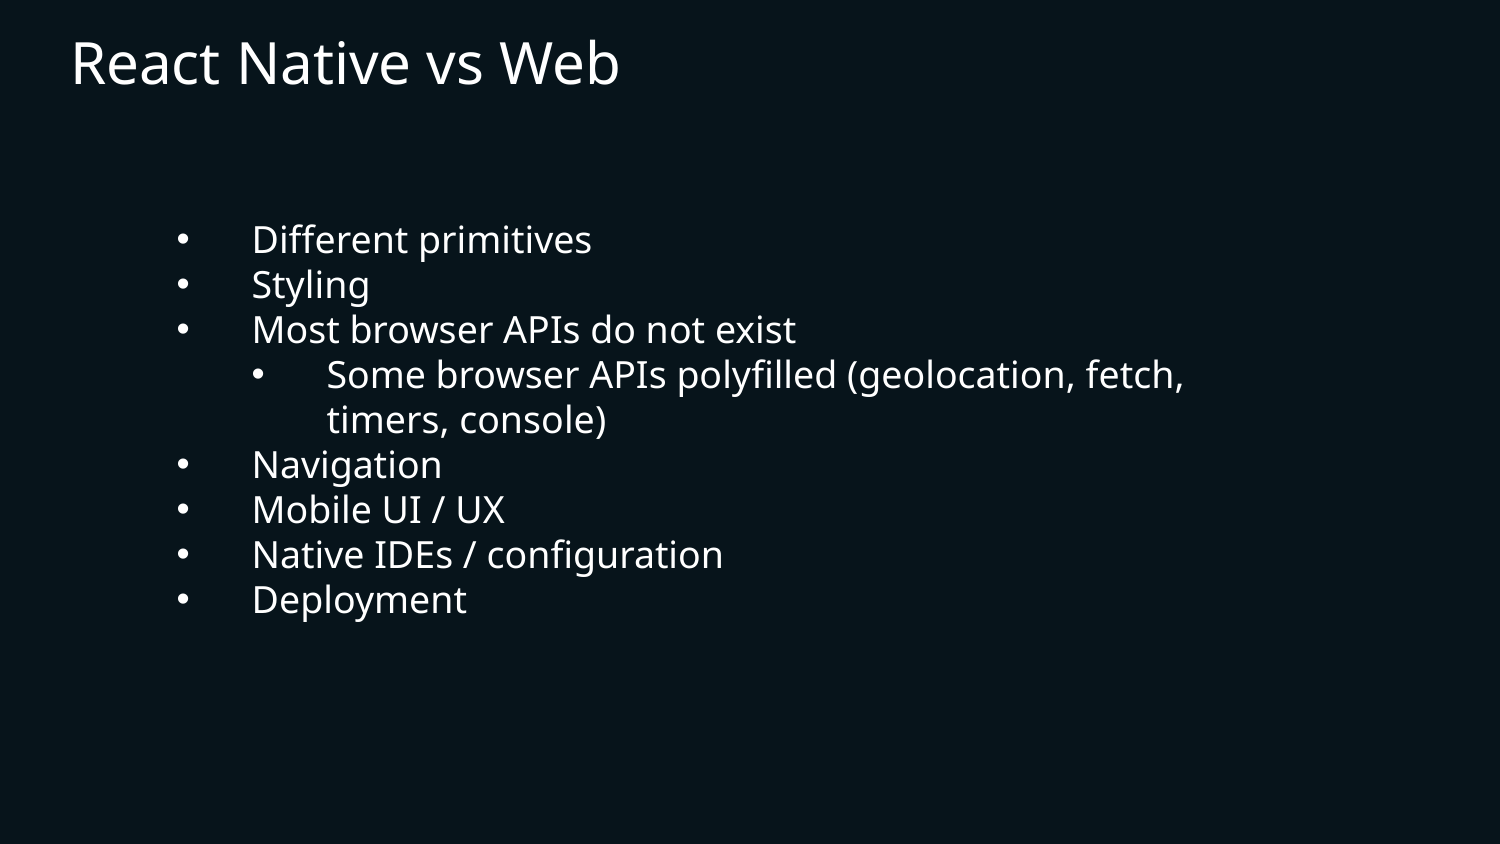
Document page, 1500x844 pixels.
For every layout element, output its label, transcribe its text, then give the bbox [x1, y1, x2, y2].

text_box Different primitives Styling Most browser APIs do not exist Some browser APIs polyfilled (geolocation, fetch, timers, console) Navigation Mobile UI / UX Native IDEs / configuration Deployment [161, 208, 1324, 628]
title React Native vs Web [55, 18, 1402, 109]
